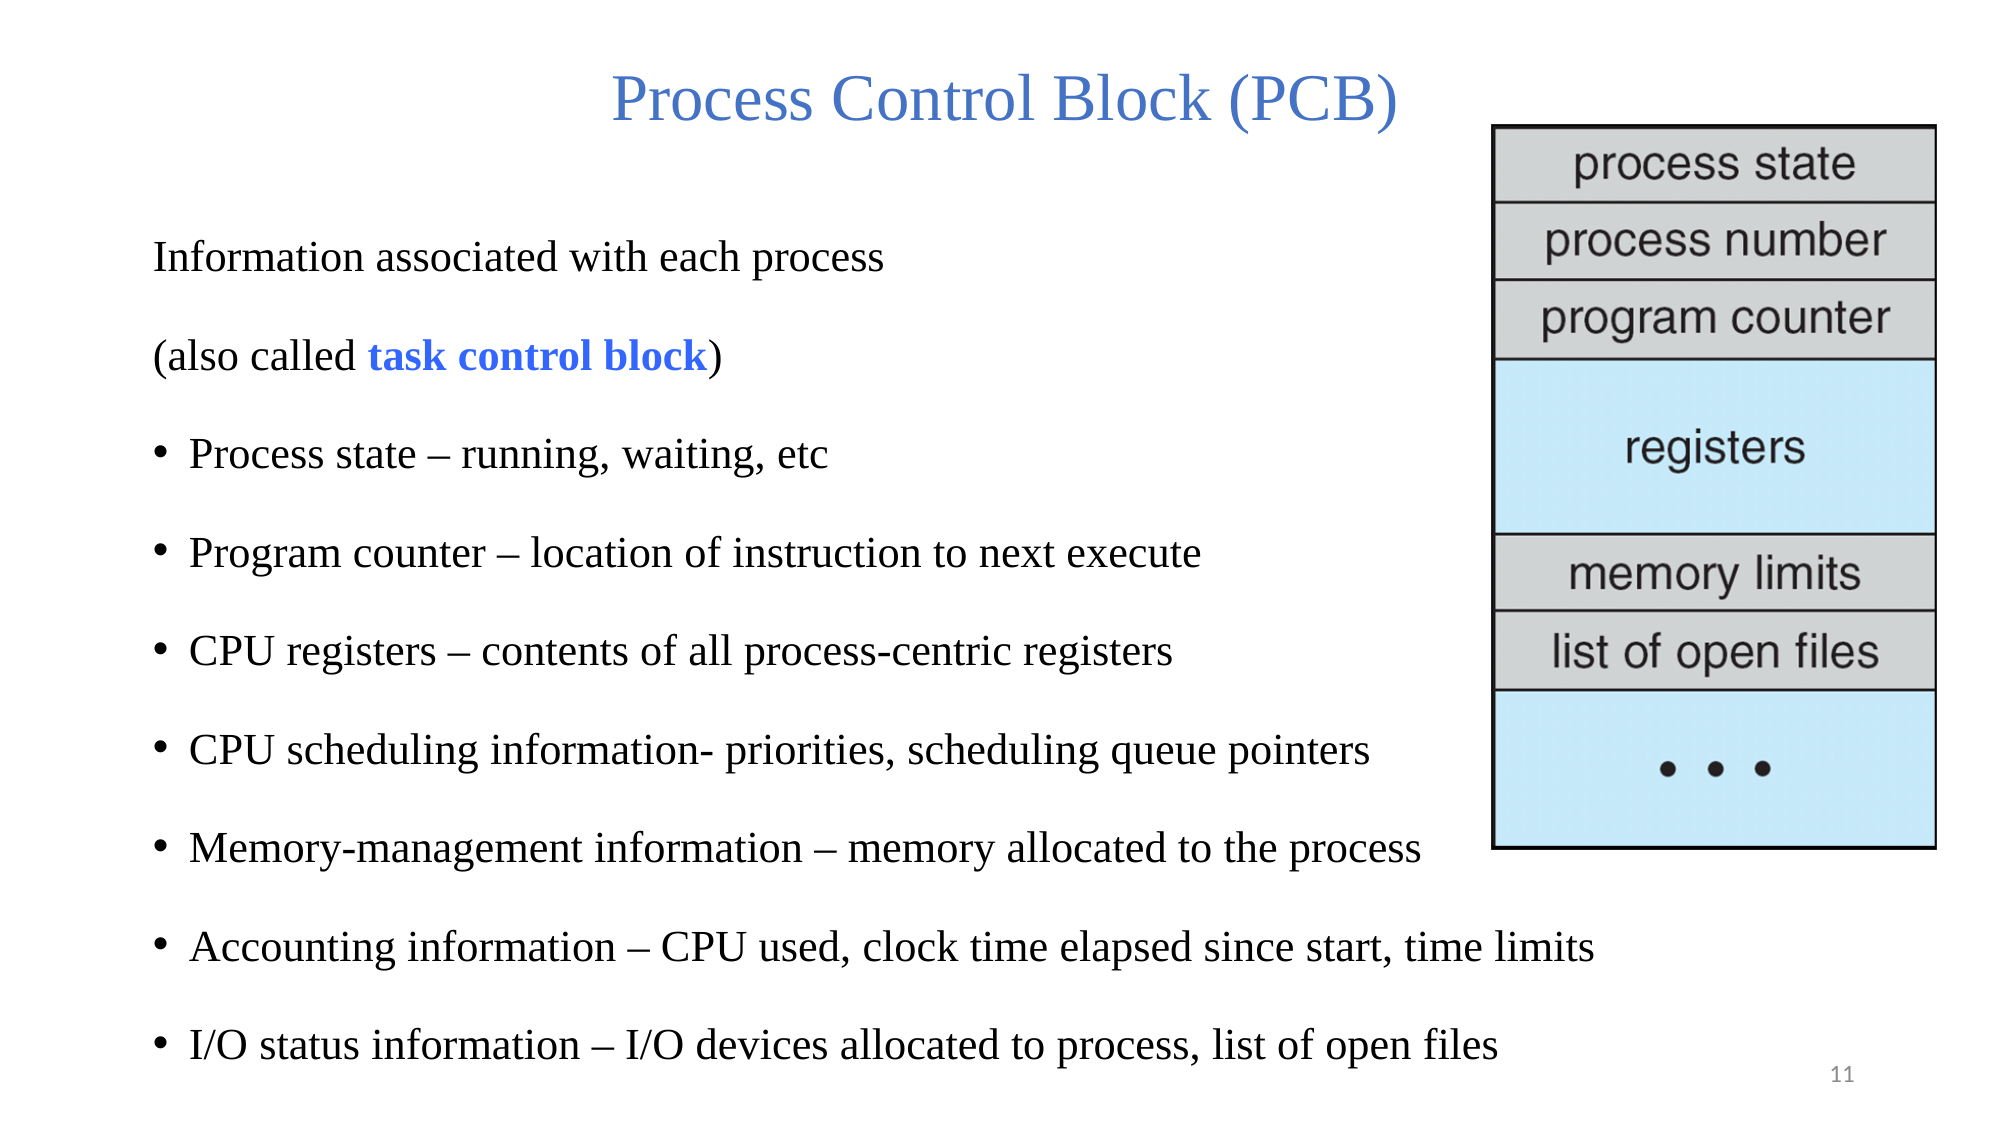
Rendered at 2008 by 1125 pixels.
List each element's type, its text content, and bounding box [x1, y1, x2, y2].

picture [1484, 117, 1944, 855]
title Process Control Block (PCB) [139, 31, 1872, 166]
slide_number 11 [1418, 1042, 1870, 1103]
list Information associated with each process (also called task control block) Process state – running, waiting, etc Program counter – location of instruction to next execute CPU registers – contents of all process-centric registers CPU scheduling information- priorities, scheduling queue pointers Memory-management information – memory allocated to the process Accounting information – CPU used, clock time elapsed since start, time limits I/O status information – I/O devices allocated to process, list of open files [138, 193, 1870, 1079]
